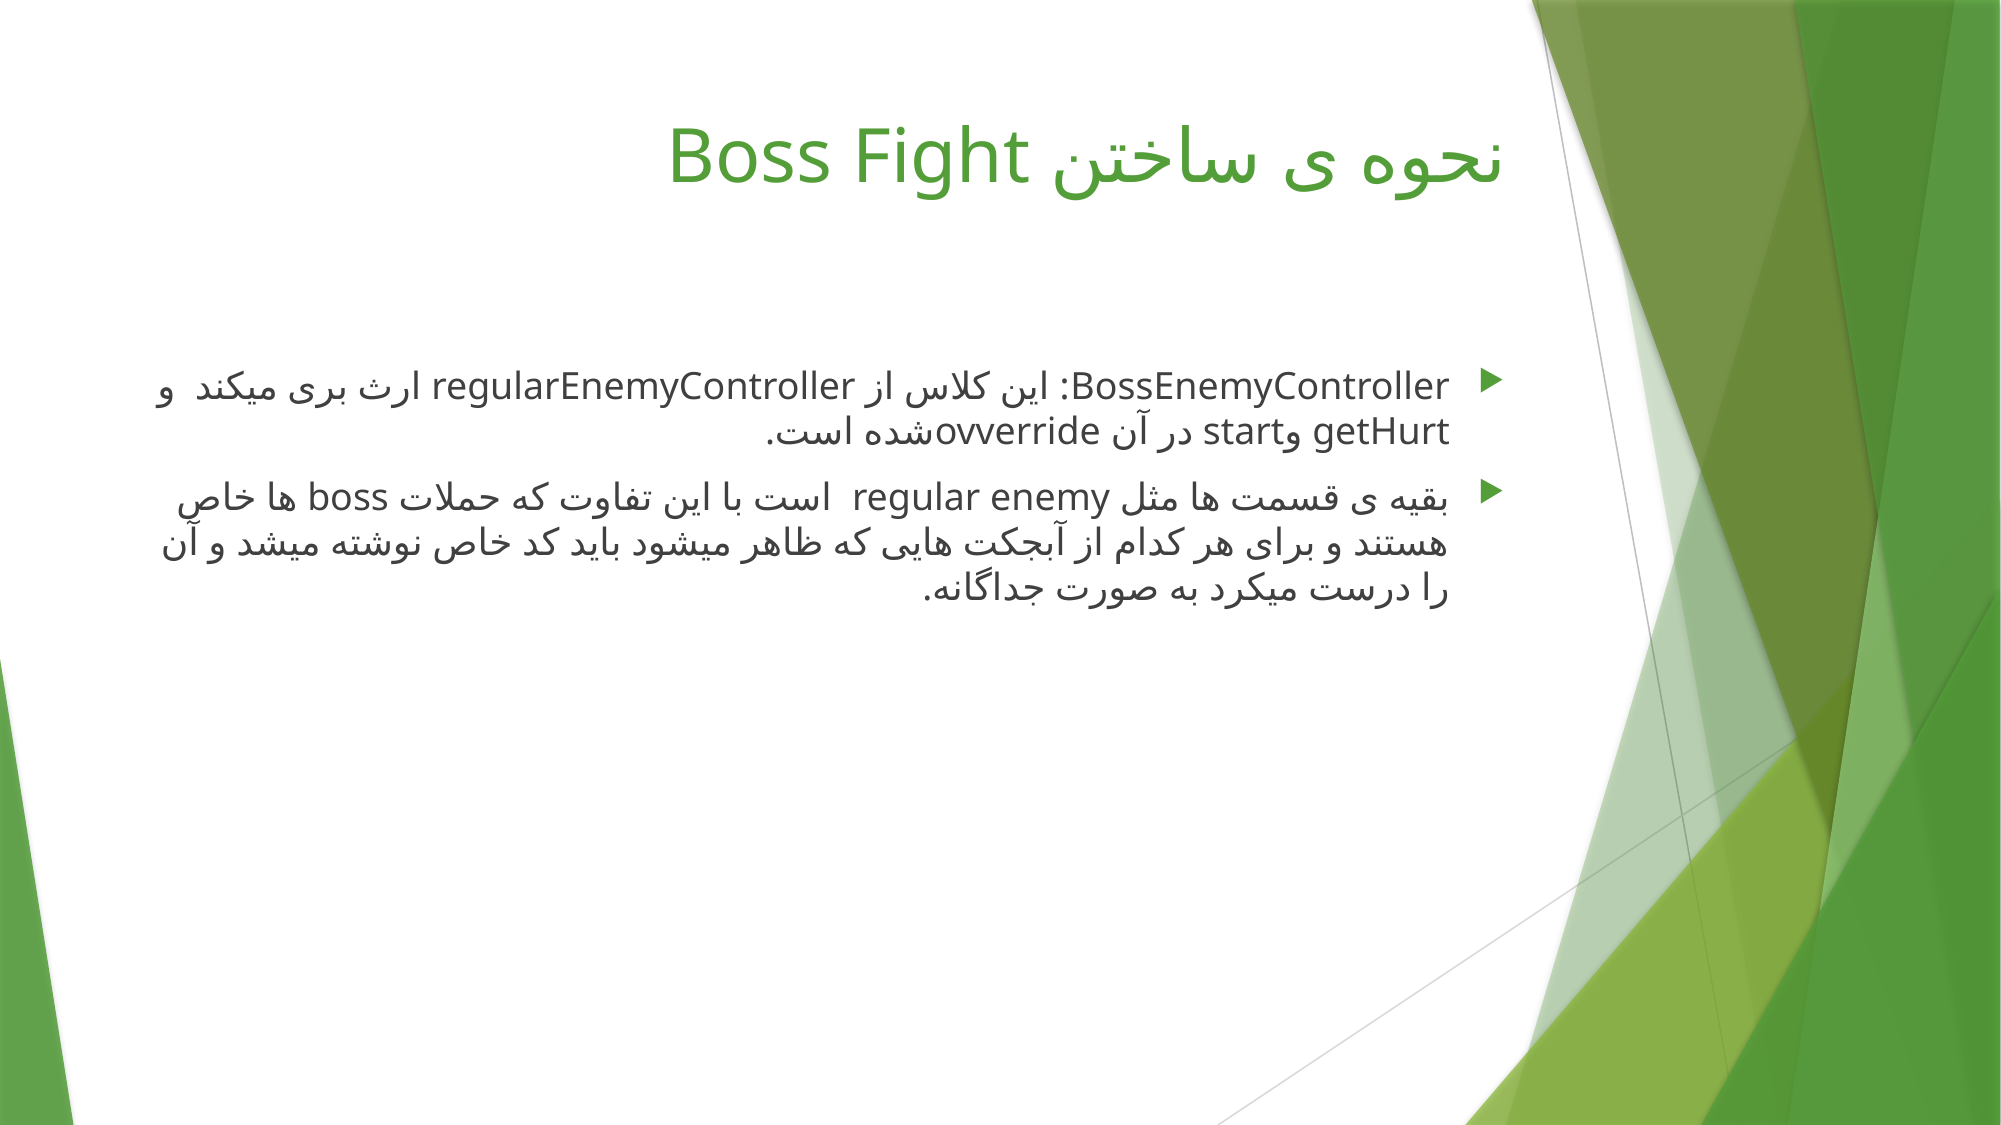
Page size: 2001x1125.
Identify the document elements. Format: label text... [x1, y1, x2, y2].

list BossEnemyController: این کلاس از regularEnemyController ارث بری میکند و getHurt وstart در آن ovverrideشده است. بقیه ی قسمت ها مثل regular enemy است با این تفاوت که حملات boss ها خاص هستند و برای هر کدام از آبجکت هایی که ظاهر میشود باید کد خاص نوشته میشد و آن را درست میکرد به صورت جداگانه. [111, 354, 1522, 992]
title نحوه ی ساختن Boss Fight [111, 99, 1522, 317]
